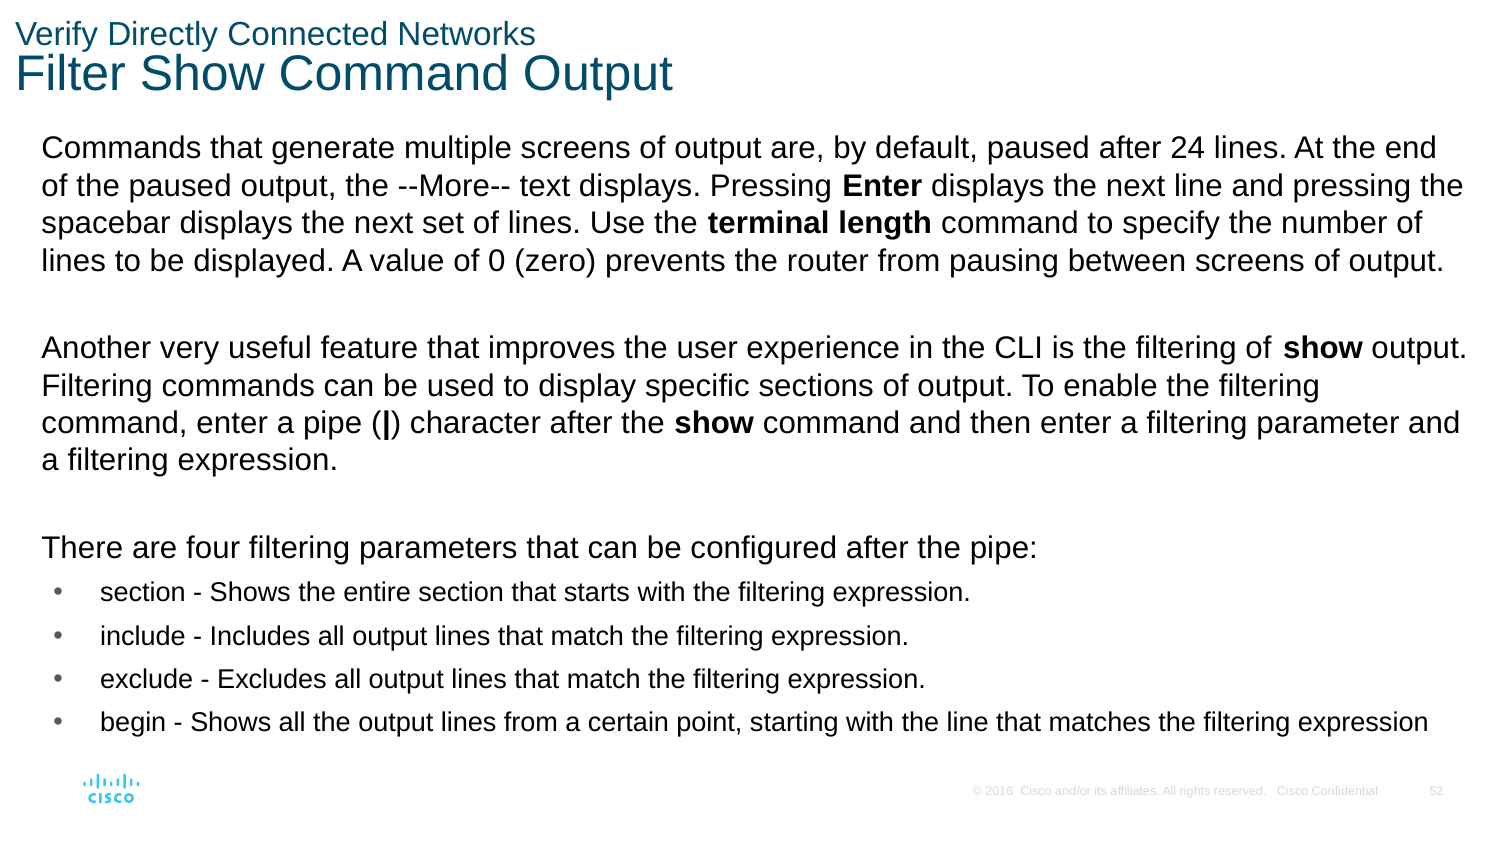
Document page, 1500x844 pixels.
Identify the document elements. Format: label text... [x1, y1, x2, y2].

list Commands that generate multiple screens of output are, by default, paused after 24 lines. At the end of the paused output, the --More-- text displays. Pressing Enter displays the next line and pressing the spacebar displays the next set of lines. Use the terminal length command to specify the number of lines to be displayed. A value of 0 (zero) prevents the router from pausing between screens of output. Another very useful feature that improves the user experience in the CLI is the filtering of show output. Filtering commands can be used to display specific sections of output. To enable the filtering command, enter a pipe (|) character after the show command and then enter a filtering parameter and a filtering expression. There are four filtering parameters that can be configured after the pipe: section - Shows the entire section that starts with the filtering expression. include - Includes all output lines that match the filtering expression. exclude - Excludes all output lines that match the filtering expression. begin - Shows all the output lines from a certain point, starting with the line that matches the filtering expression [26, 120, 1484, 749]
title Verify Directly Connected Networks Filter Show Command Output [0, 0, 1369, 121]
